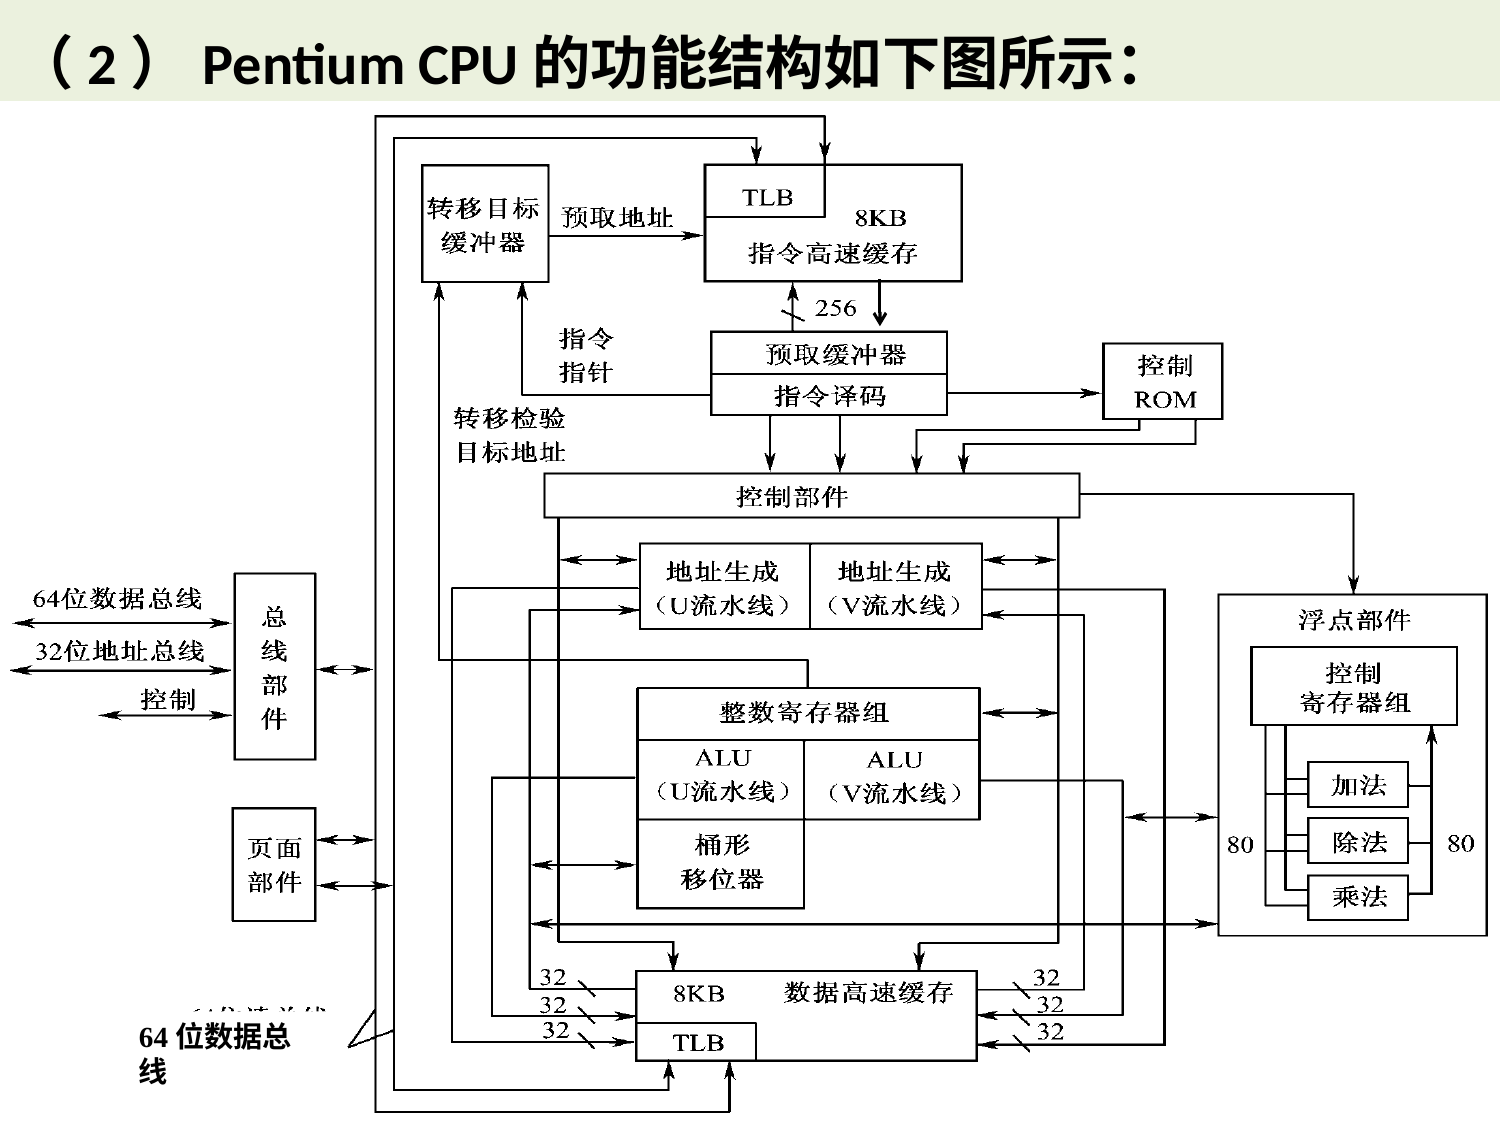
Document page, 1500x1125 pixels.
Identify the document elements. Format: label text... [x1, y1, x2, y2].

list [0, 101, 1500, 1125]
list （2）Pentium CPU的功能结构如下图所示： [0, 18, 1223, 101]
